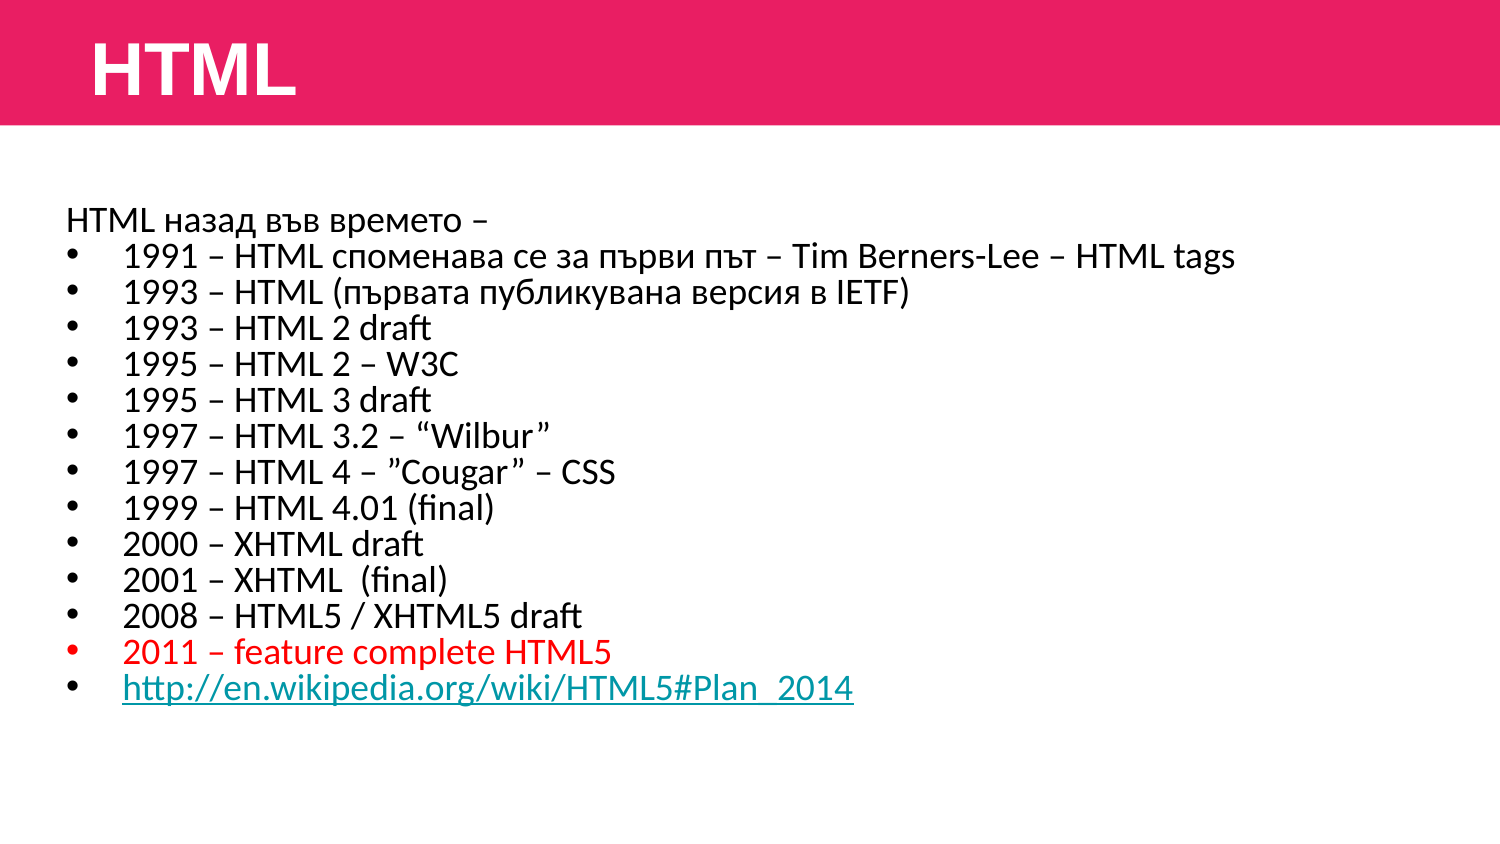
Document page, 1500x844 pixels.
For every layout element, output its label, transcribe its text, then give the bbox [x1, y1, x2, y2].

list HTML назад във времето – 1991 – HTML споменава се за първи път – Tim Berners-Lee – HTML tags 1993 – HTML (първата публикувана версия в IETF) 1993 – HTML 2 draft 1995 – HTML 2 – W3C 1995 – HTML 3 draft 1997 – HTML 3.2 – “Wilbur” 1997 – HTML 4 – ”Cougar” – CSS 1999 – HTML 4.01 (final) 2000 – XHTML draft 2001 – XHTML (final) 2008 – HTML5 / XHTML5 draft 2011 – feature complete HTML5 http://en.wikipedia.org/wiki/HTML5#Plan_2014 [51, 189, 1449, 750]
text_box [0, 0, 1500, 126]
text_box HTML [0, 4, 1117, 121]
